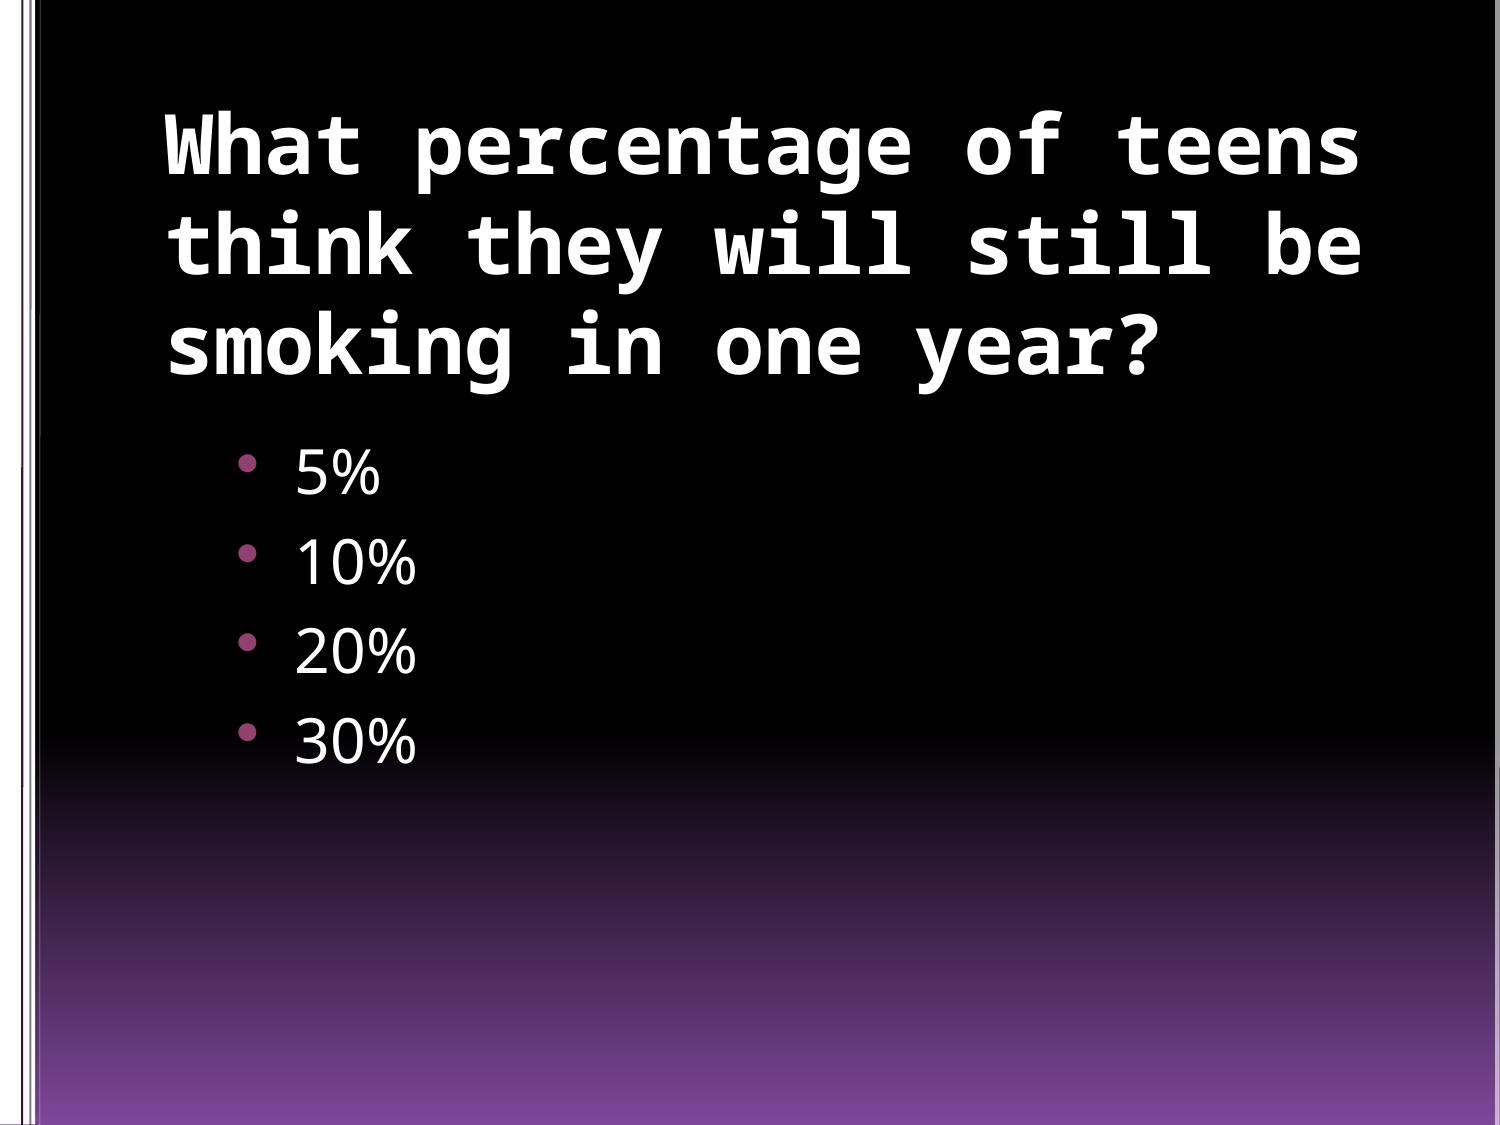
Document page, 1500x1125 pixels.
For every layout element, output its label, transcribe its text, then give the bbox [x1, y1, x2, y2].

list 5% 10% 20% 30% [212, 425, 1363, 1043]
title What percentage of teens think they will still be smoking in one year? [150, 83, 1425, 234]
